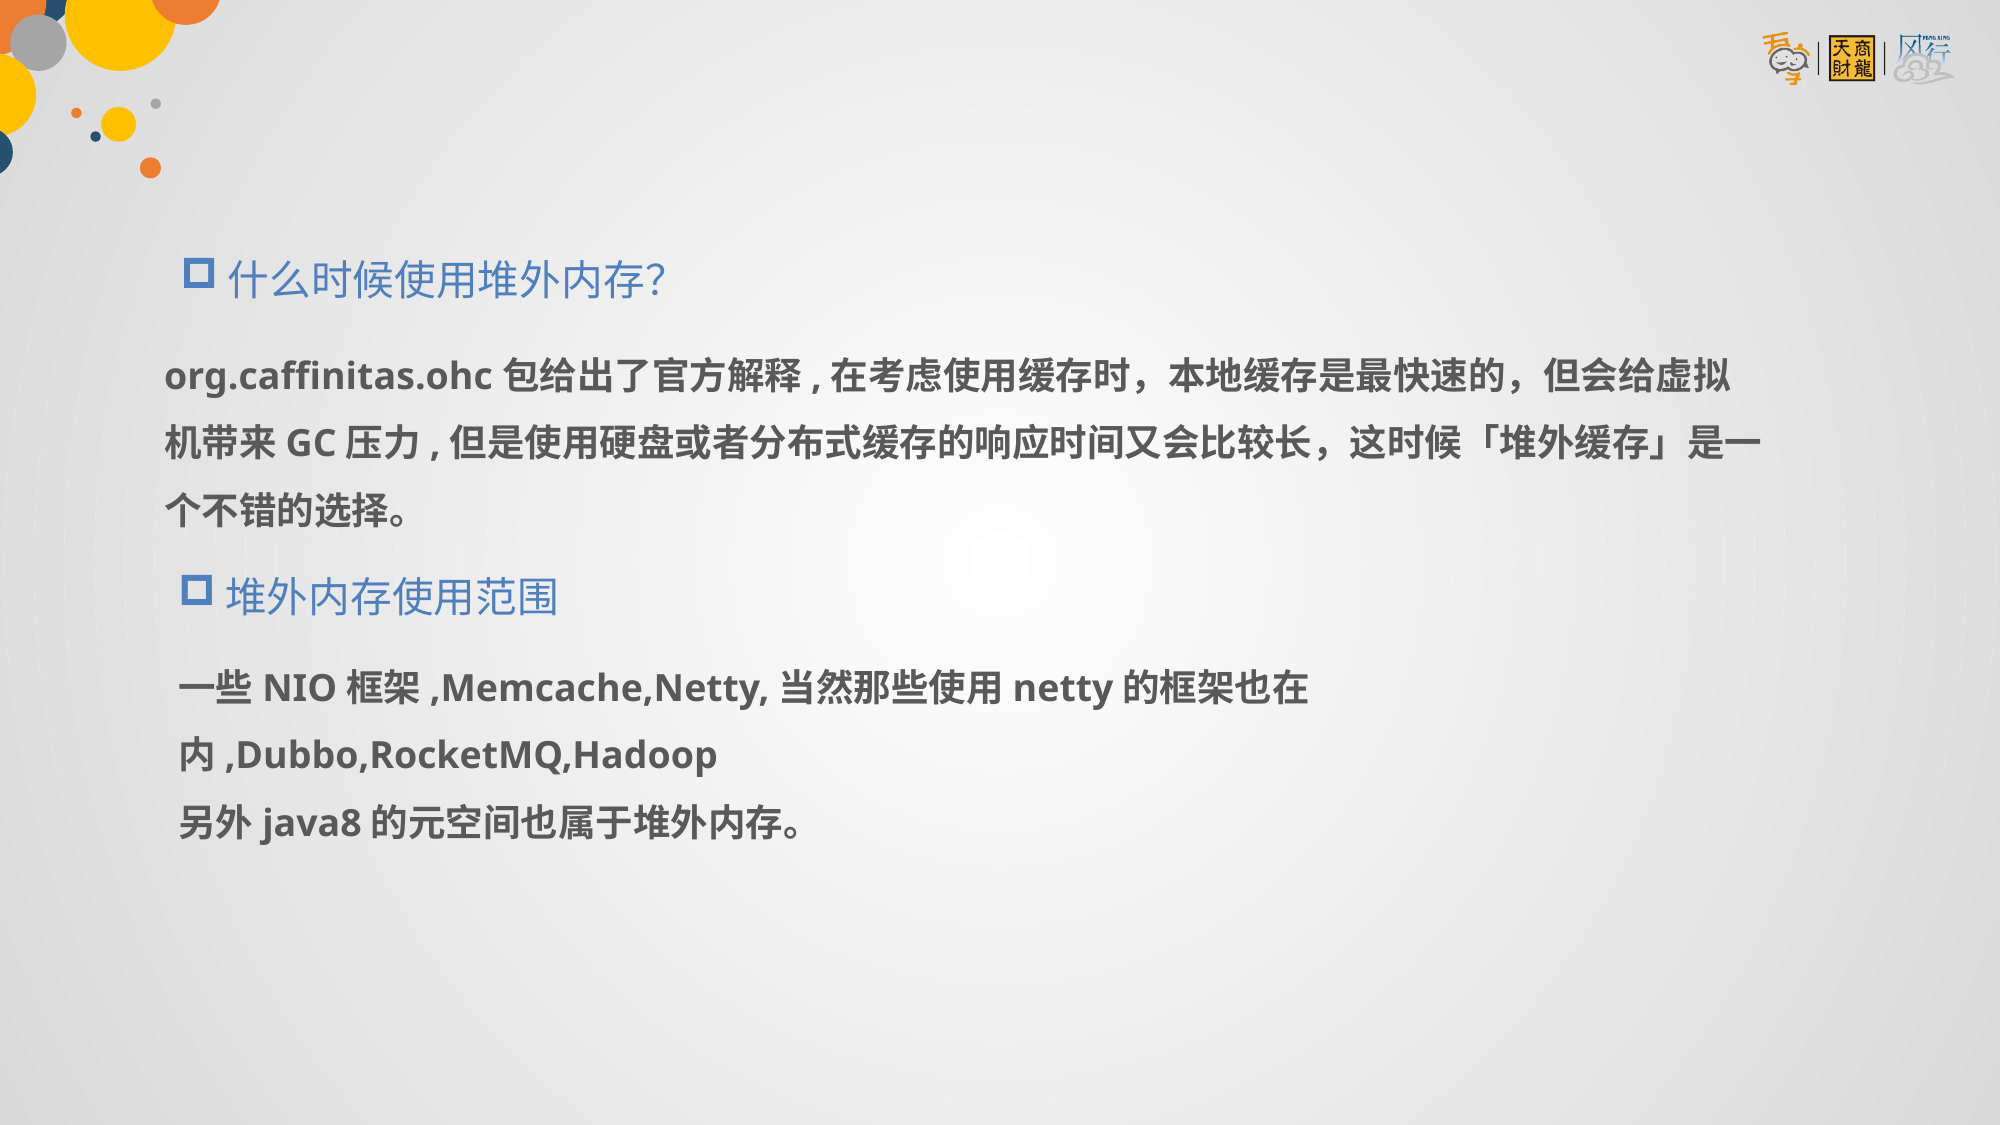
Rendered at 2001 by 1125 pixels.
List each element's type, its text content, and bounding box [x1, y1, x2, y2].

text_box 一些NIO框架,Memcache,Netty,当然那些使用netty的框架也在内,Dubbo,RocketMQ,Hadoop 另外java8的元空间也属于堆外内存。 [163, 633, 1819, 852]
text_box 堆外内存使用范围 [163, 538, 663, 629]
text_box 什么时候使用堆外内存？ [165, 221, 702, 312]
text_box org.caffinitas.ohc包给出了官方解释,在考虑使用缓存时，本地缓存是最快速的，但会给虚拟机带来GC压力,但是使用硬盘或者分布式缓存的响应时间又会比较长，这时候「堆外缓存」是一个不错的选择。 [149, 321, 1782, 539]
picture [1759, 26, 1959, 87]
